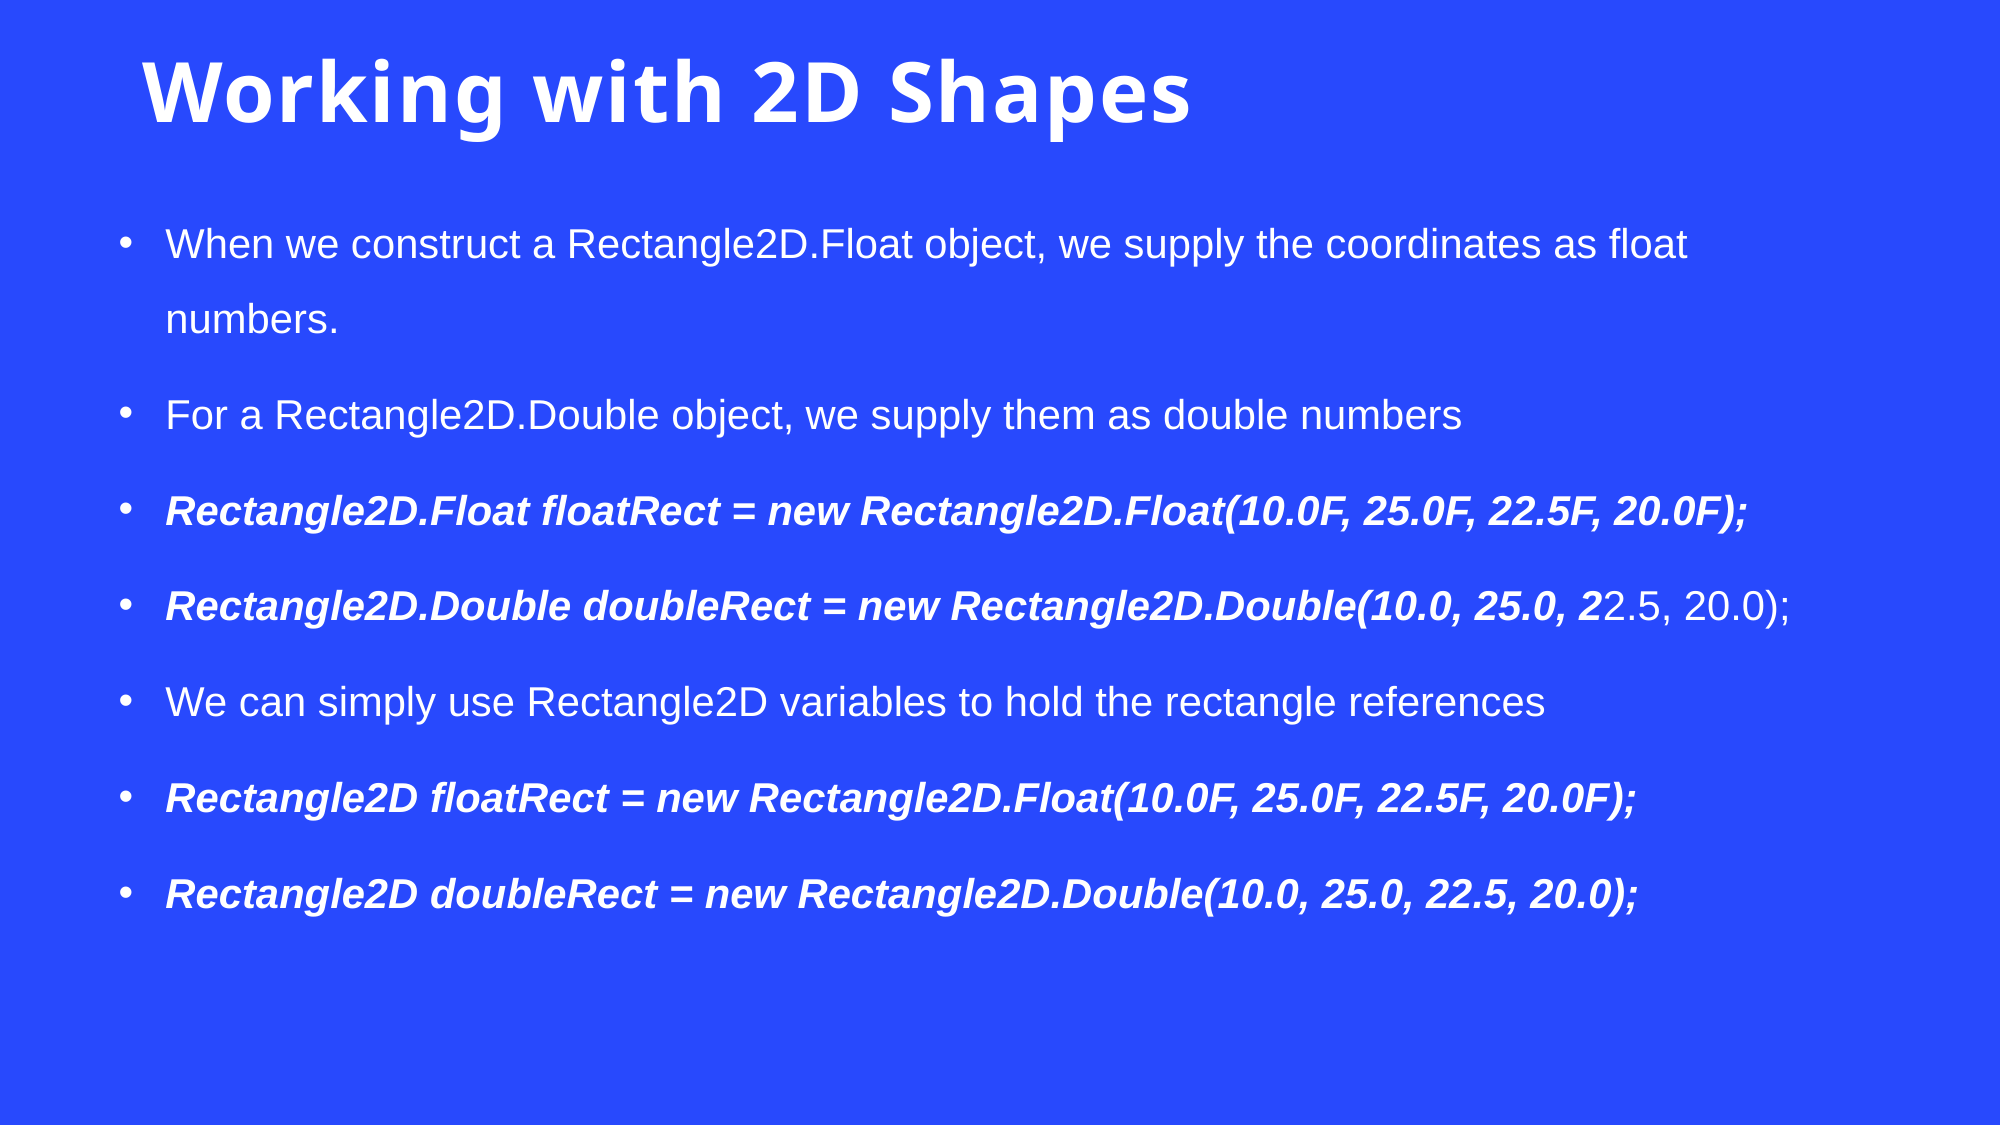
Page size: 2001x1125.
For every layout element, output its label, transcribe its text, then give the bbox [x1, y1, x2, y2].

title Working with 2D Shapes [142, 50, 1877, 189]
list When we construct a Rectangle2D.Float object, we supply the coordinates as float numbers. For a Rectangle2D.Double object, we supply them as double numbers Rectangle2D.Float floatRect = new Rectangle2D.Float(10.0F, 25.0F, 22.5F, 20.0F); Rectangle2D.Double doubleRect = new Rectangle2D.Double(10.0, 25.0, 22.5, 20.0); We can simply use Rectangle2D variables to hold the rectangle references Rectangle2D floatRect = new Rectangle2D.Float(10.0F, 25.0F, 22.5F, 20.0F); Rectangle2D doubleRect = new Rectangle2D.Double(10.0, 25.0, 22.5, 20.0); [118, 191, 1830, 1125]
